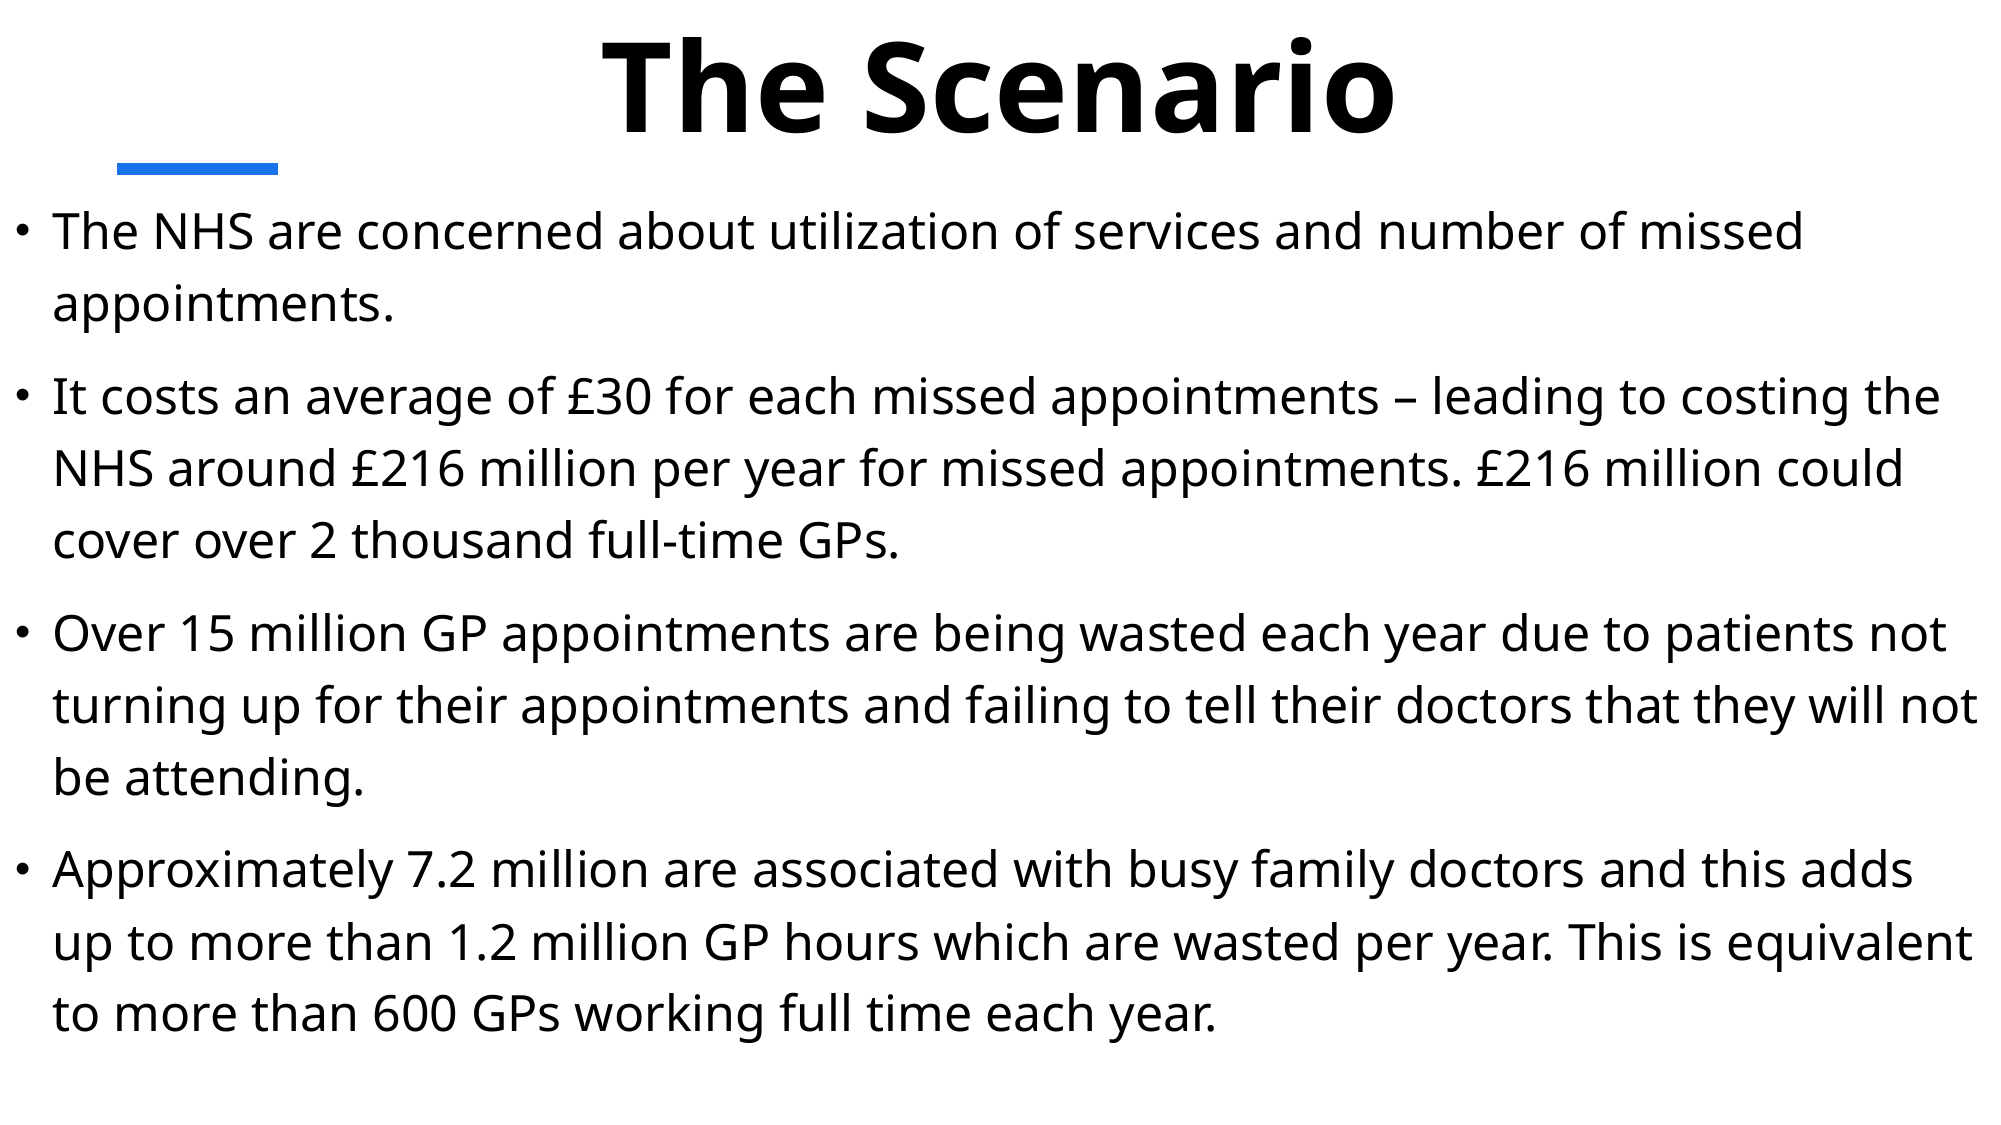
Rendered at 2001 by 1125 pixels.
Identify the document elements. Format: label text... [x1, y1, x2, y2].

list The NHS are concerned about utilization of services and number of missed appointments. It costs an average of £30 for each missed appointments – leading to costing the NHS around £216 million per year for missed appointments. £216 million could cover over 2 thousand full-time GPs. Over 15 million GP appointments are being wasted each year due to patients not turning up for their appointments and failing to tell their doctors that they will not be attending. Approximately 7.2 million are associated with busy family doctors and this adds up to more than 1.2 million GP hours which are wasted per year. This is equivalent to more than 600 GPs working full time each year. [0, 179, 2000, 1125]
title The Scenario [0, 0, 2000, 179]
